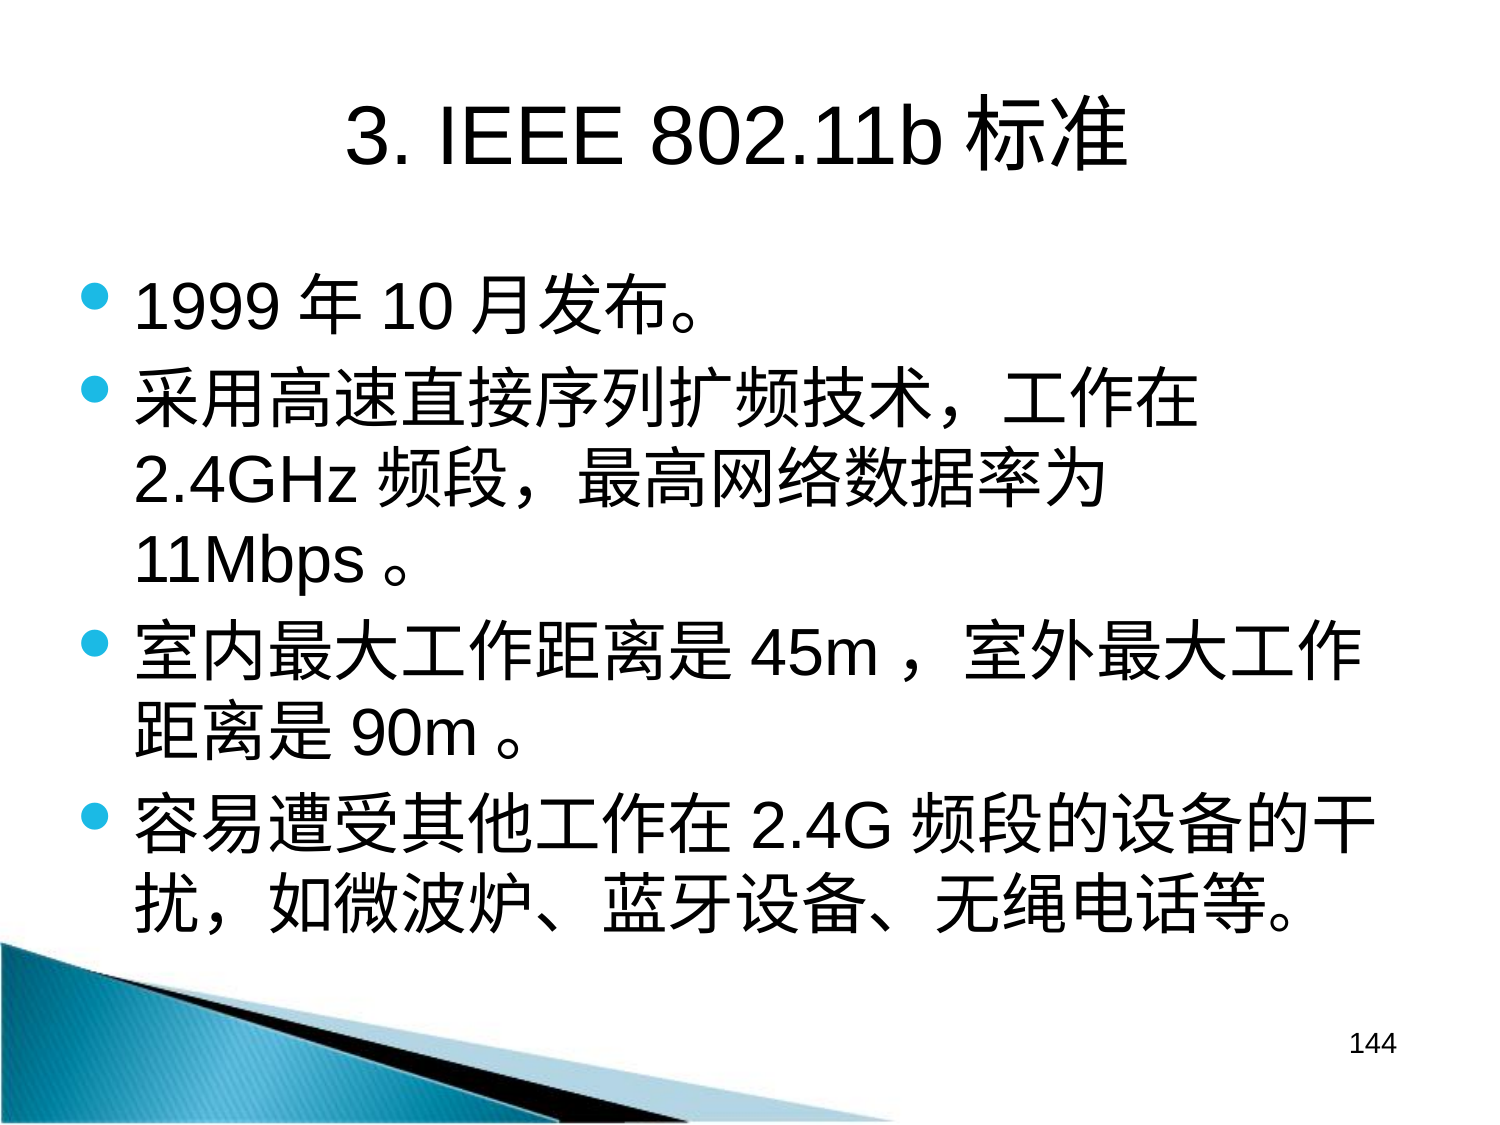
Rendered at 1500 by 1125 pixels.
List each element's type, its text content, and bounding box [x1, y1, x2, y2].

title 3. IEEE 802.11b标准 [62, 37, 1413, 226]
slide_number 144 [1062, 1016, 1413, 1096]
picture [0, 823, 914, 1125]
list 1999年10月发布。 采用高速直接序列扩频技术，工作在2.4GHz频段，最高网络数据率为11Mbps。 室内最大工作距离是45m，室外最大工作距离是90m。 容易遭受其他工作在2.4G频段的设备的干扰，如微波炉、蓝牙设备、无绳电话等。 [62, 254, 1413, 998]
